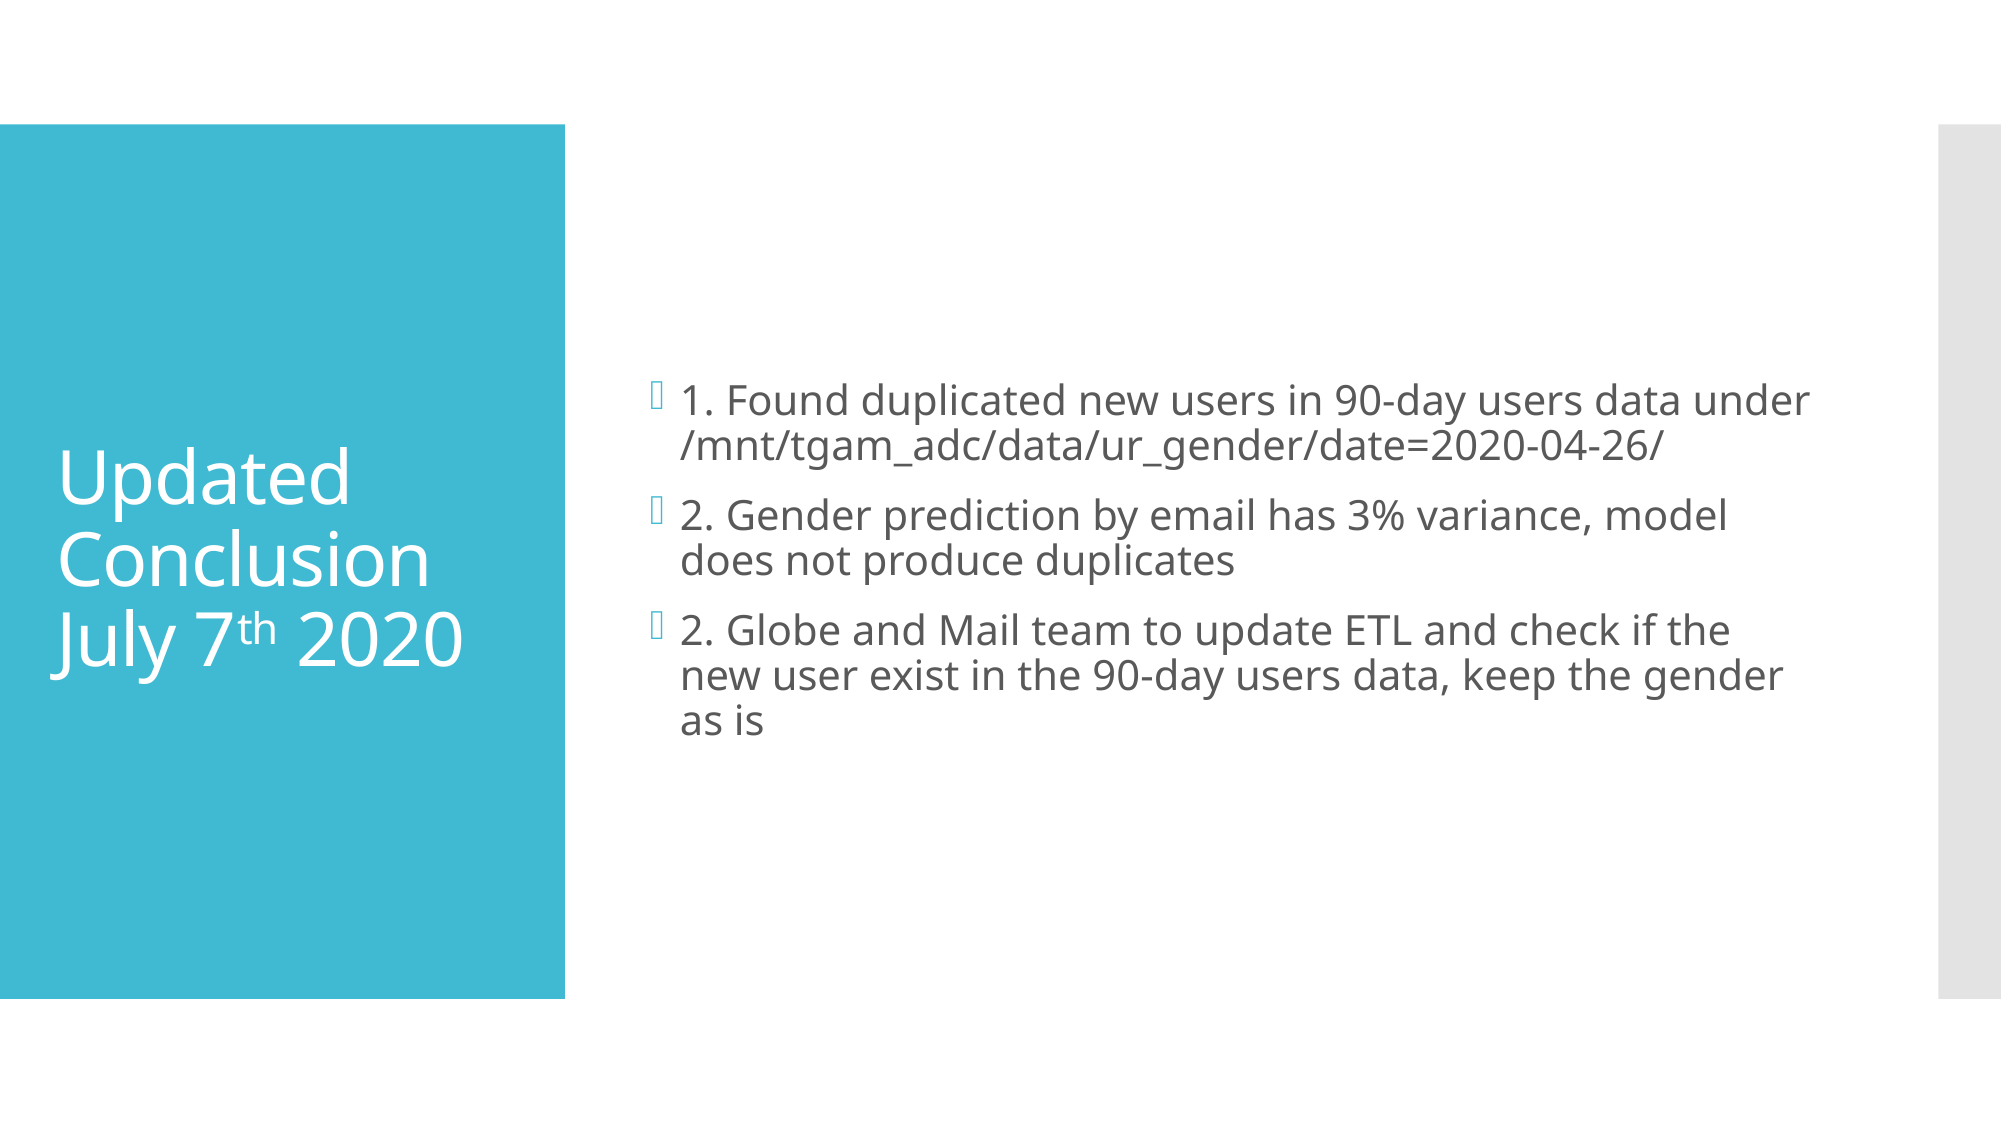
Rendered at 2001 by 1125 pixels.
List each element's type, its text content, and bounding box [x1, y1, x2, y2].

list 1. Found duplicated new users in 90-day users data under /mnt/tgam_adc/data/ur_gender/date=2020-04-26/ 2. Gender prediction by email has 3% variance, model does not produce duplicates 2. Globe and Mail team to update ETL and check if the new user exist in the 90-day users data, keep the gender as is [634, 141, 1835, 982]
title Updated Conclusion July 7th 2020 [41, 184, 525, 940]
